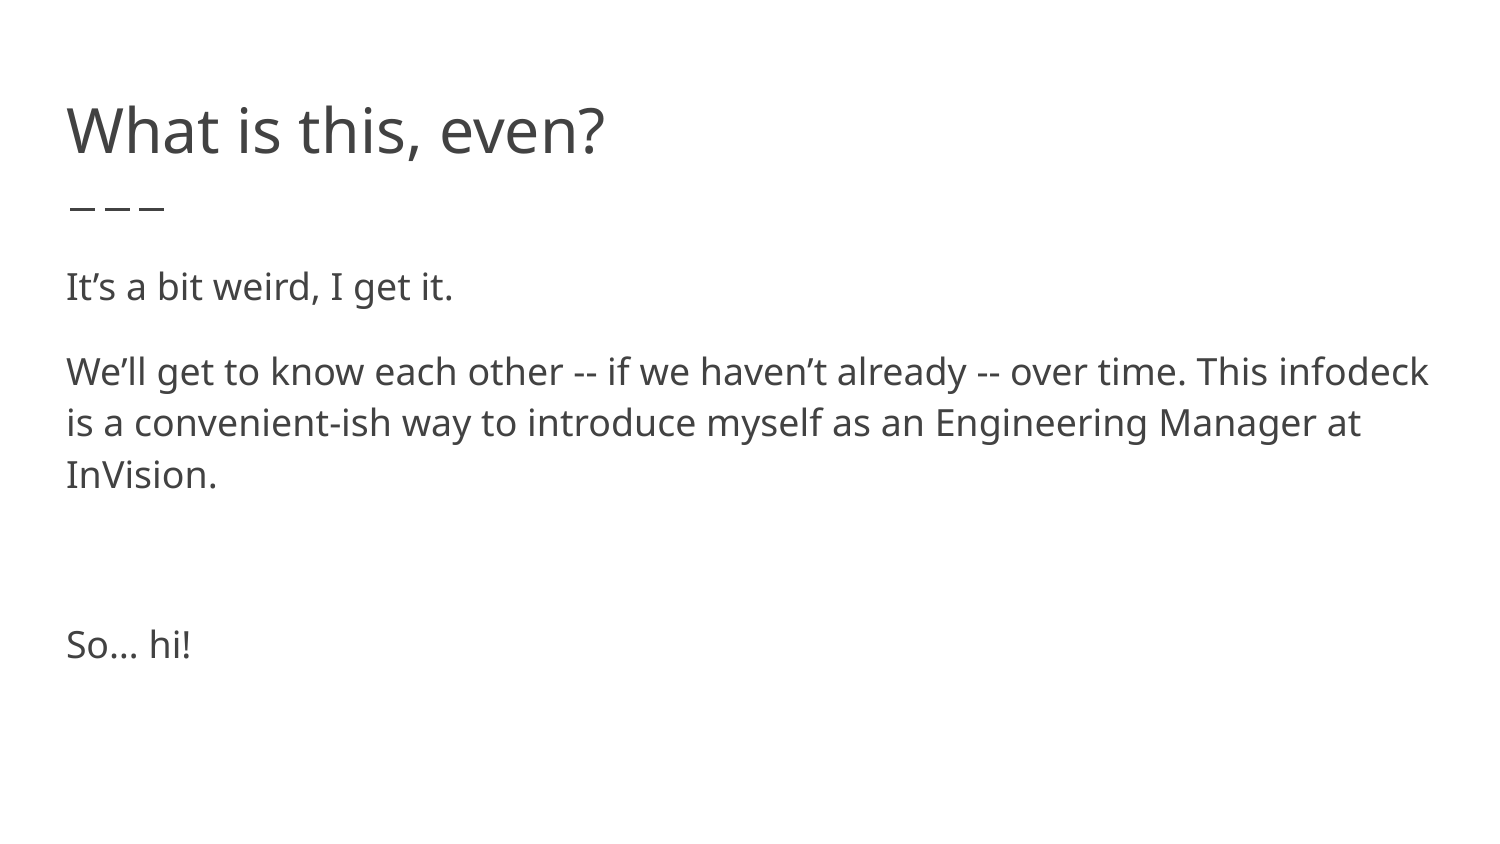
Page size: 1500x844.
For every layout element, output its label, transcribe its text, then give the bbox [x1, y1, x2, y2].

list It’s a bit weird, I get it. We’ll get to know each other -- if we haven’t already -- over time. This infodeck is a convenient-ish way to introduce myself as an Engineering Manager at InVision. So… hi! [51, 240, 1449, 750]
title What is this, even? [51, 61, 1449, 182]
